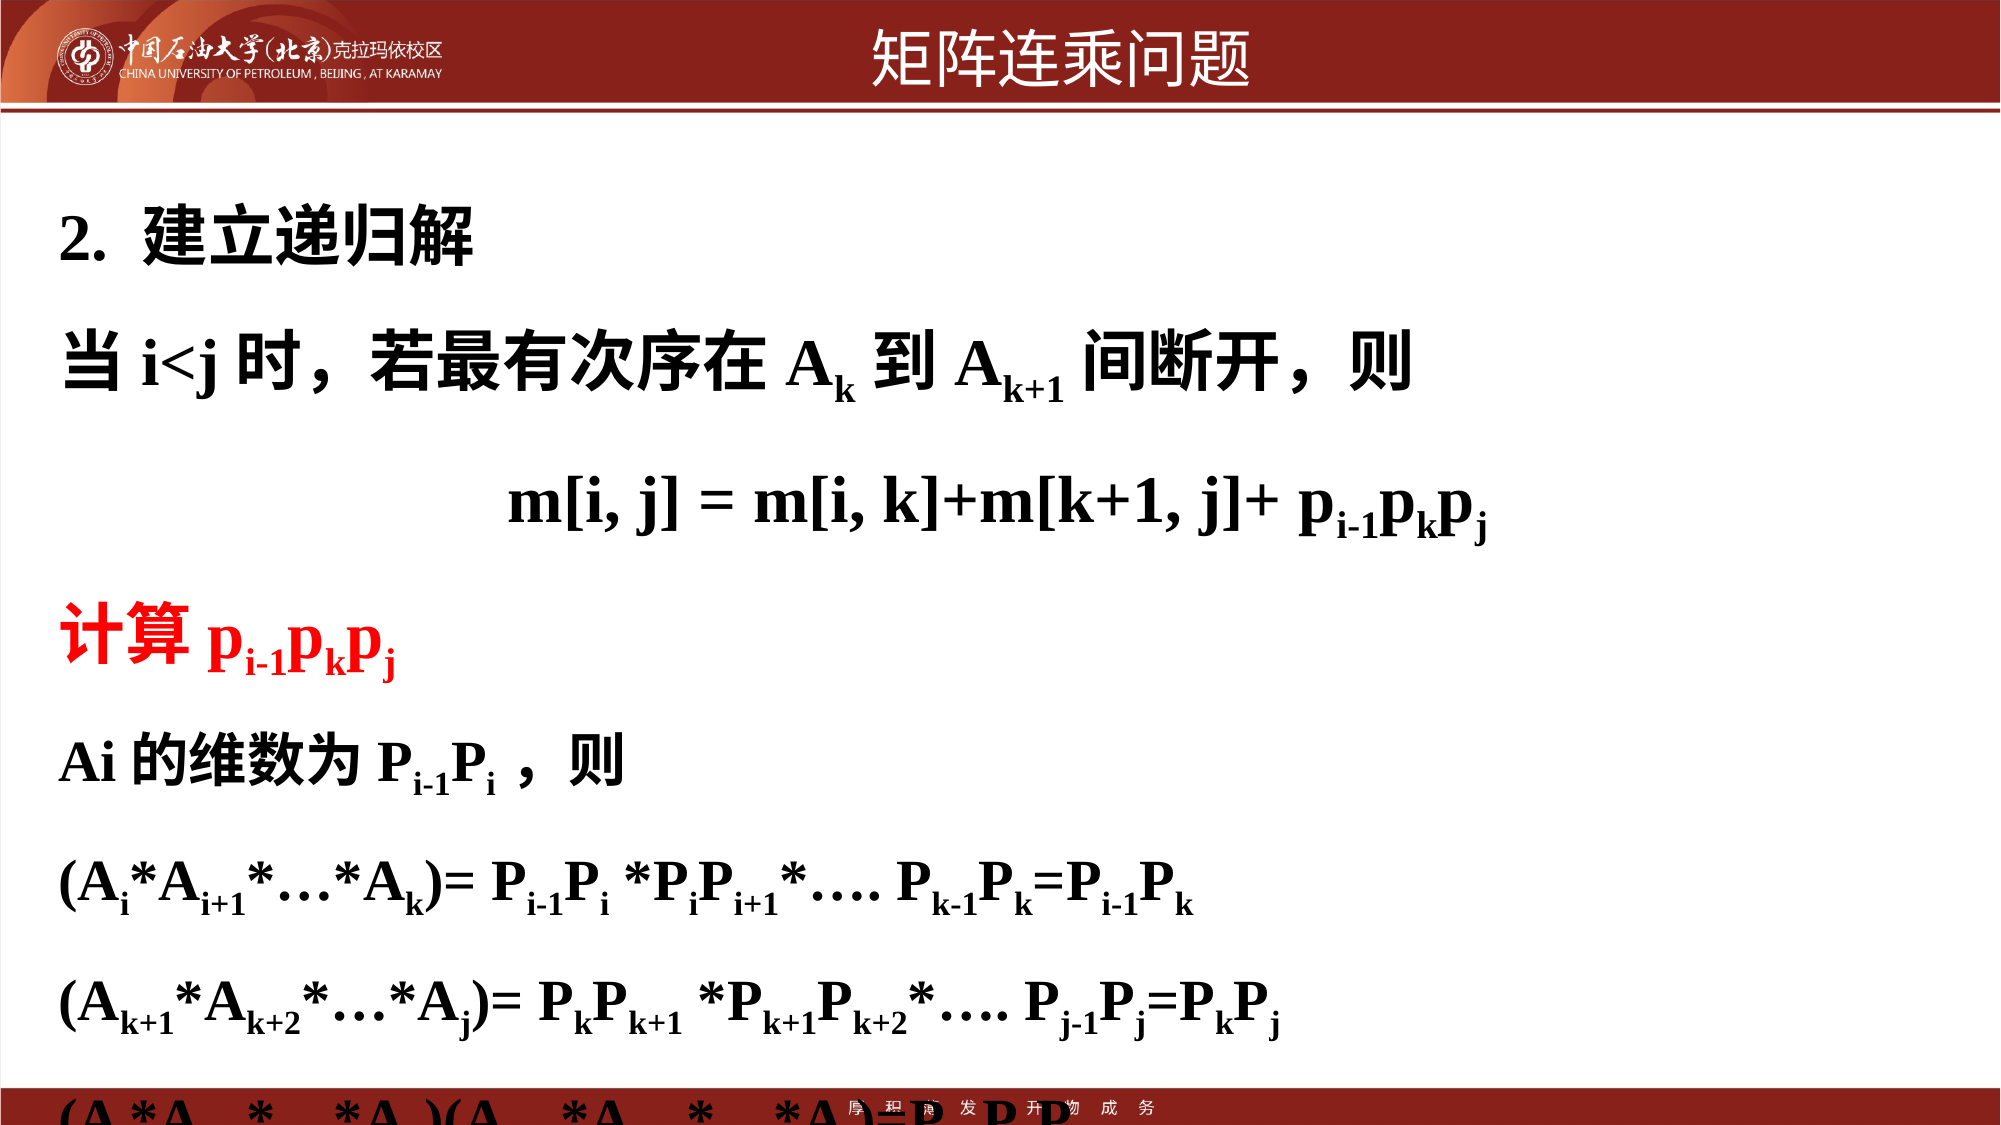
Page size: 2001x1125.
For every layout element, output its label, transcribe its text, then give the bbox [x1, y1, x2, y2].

picture [0, 0, 2001, 1125]
title 矩阵连乘问题 [426, 11, 1697, 89]
list 2. 建立递归解 当i<j时，若最有次序在Ak到Ak+1间断开，则 m[i, j] = m[i, k]+m[k+1, j]+ pi-1pkpj 计算pi-1pkpj Ai的维数为Pi-1Pi，则 (Ai*Ai+1*…*Ak)= Pi-1Pi *PiPi+1*…. Pk-1Pk=Pi-1Pk (Ak+1*Ak+2*…*Aj)= PkPk+1 *Pk+1Pk+2*…. Pj-1Pj=PkPj (Ai*Ai+1*…*Ak)(Ak+1*Ak+2*…*Aj)=Pi-1PkPj [43, 146, 1952, 1024]
